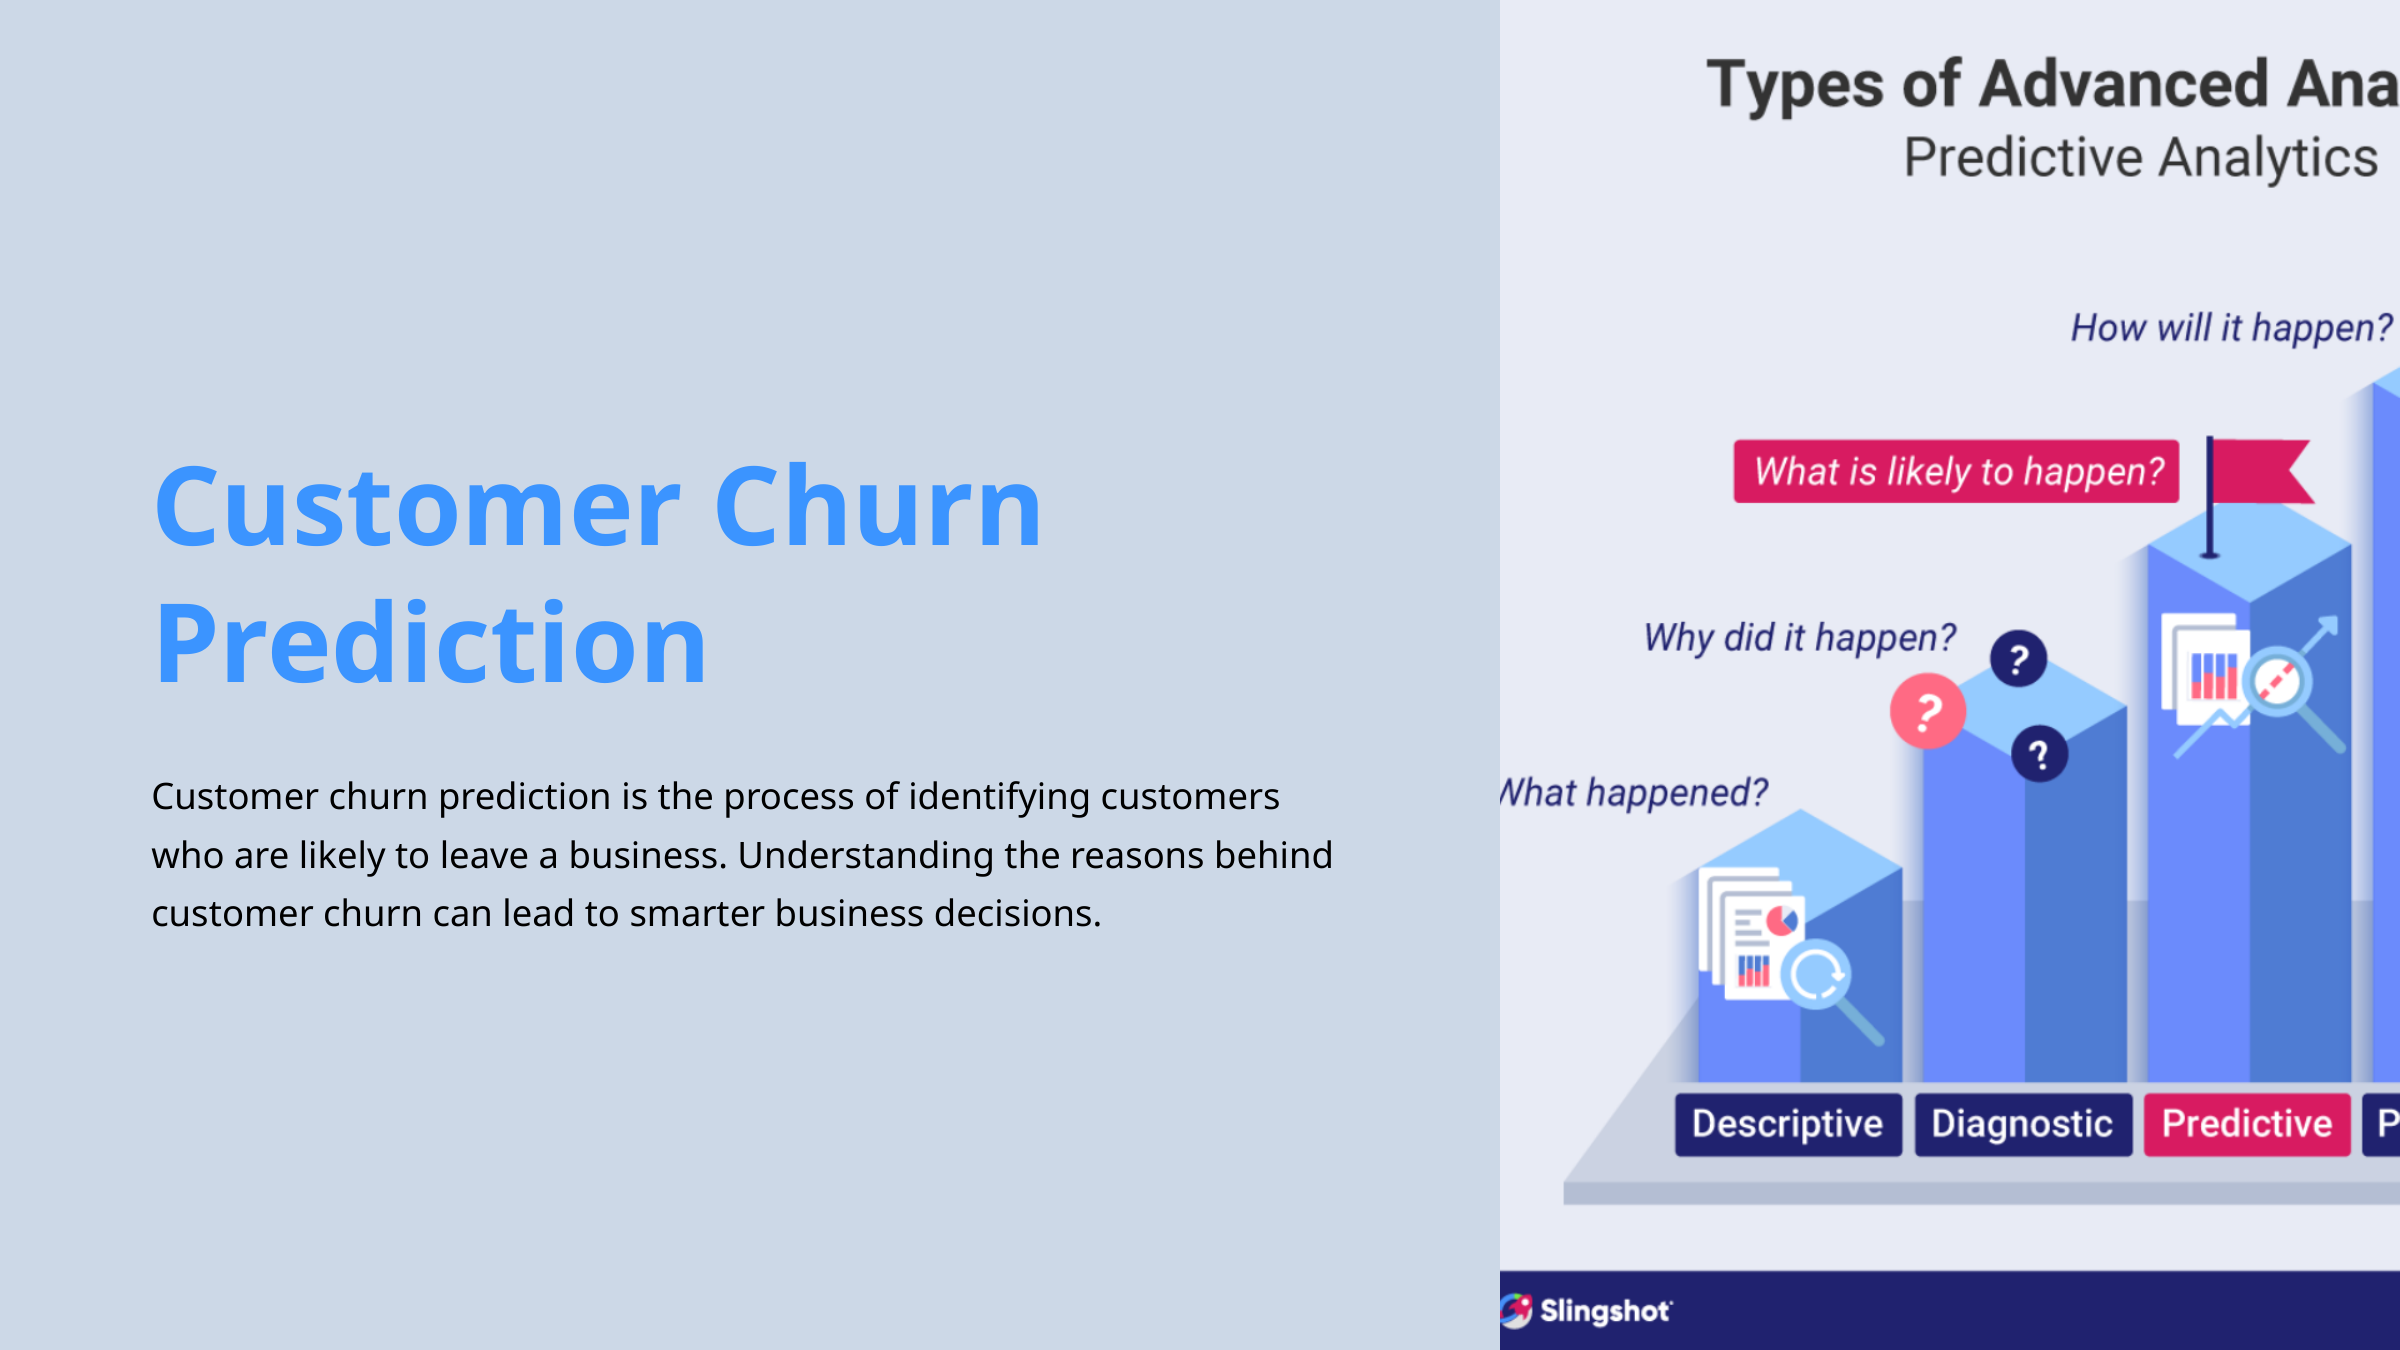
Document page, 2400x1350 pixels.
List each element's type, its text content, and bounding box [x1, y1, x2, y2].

text_box [0, 0, 1497, 1350]
picture [1499, 0, 2400, 1350]
text_box Customer churn prediction is the process of identifying customers who are likely to leave a business. Understanding the reasons behind customer churn can lead to smarter business decisions. [136, 751, 1364, 927]
text_box Customer Churn Prediction [136, 423, 1364, 697]
